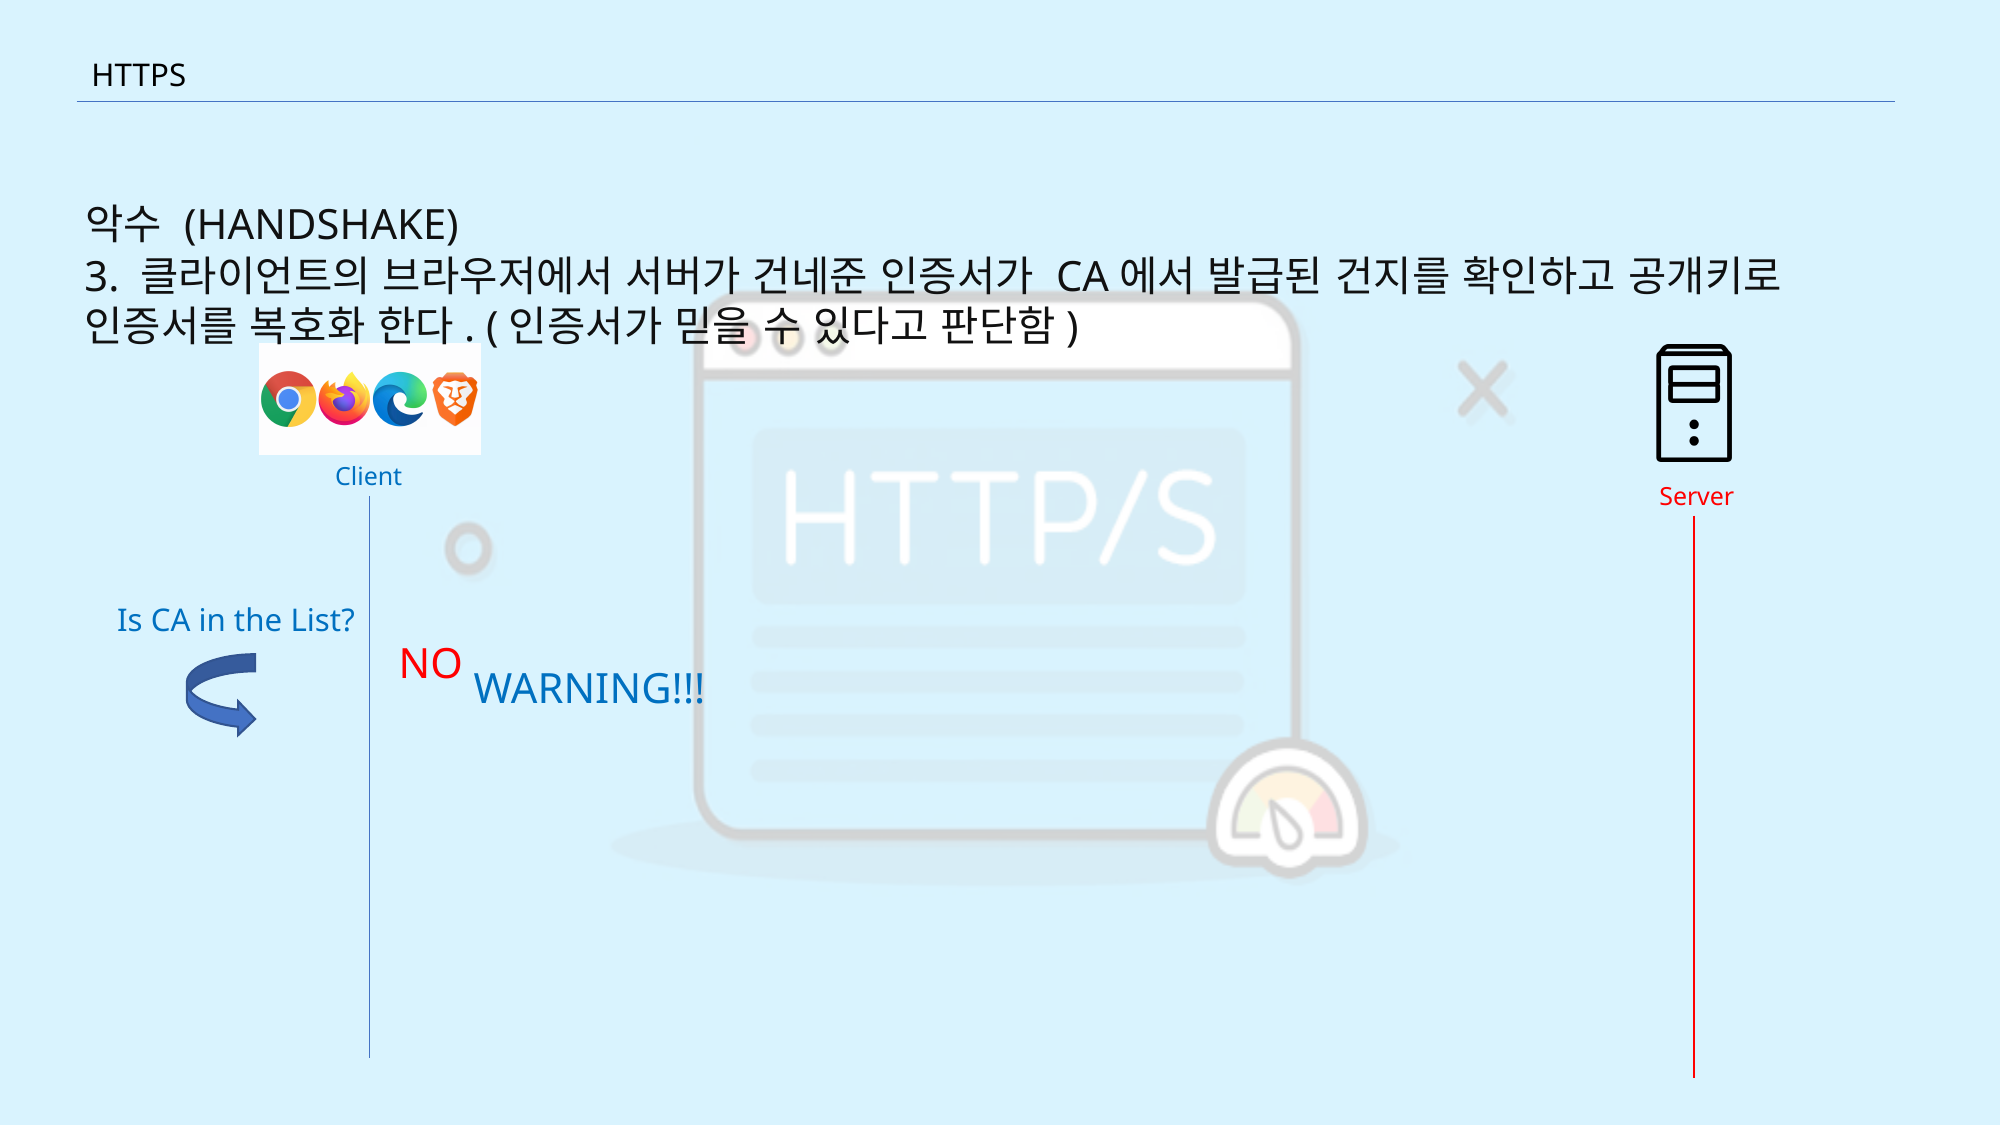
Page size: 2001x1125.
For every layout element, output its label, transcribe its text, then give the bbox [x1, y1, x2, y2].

text_box [185, 653, 257, 738]
text_box 3. 클라이언트의 브라우저에서 서버가 건네준 인증서가 CA에서 발급된 건지를 확인하고 공개키로 인증서를 복호화 한다. (인증서가 믿을 수 있다고 판단함) [76, 242, 1924, 358]
text_box Is CA in the List? [109, 592, 259, 646]
text_box WARNING!!! [481, 654, 744, 720]
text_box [259, 343, 481, 1058]
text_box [1635, 344, 1753, 1078]
text_box HTTPS [76, 48, 443, 101]
text_box 악수 (HANDSHAKE) [77, 189, 467, 256]
